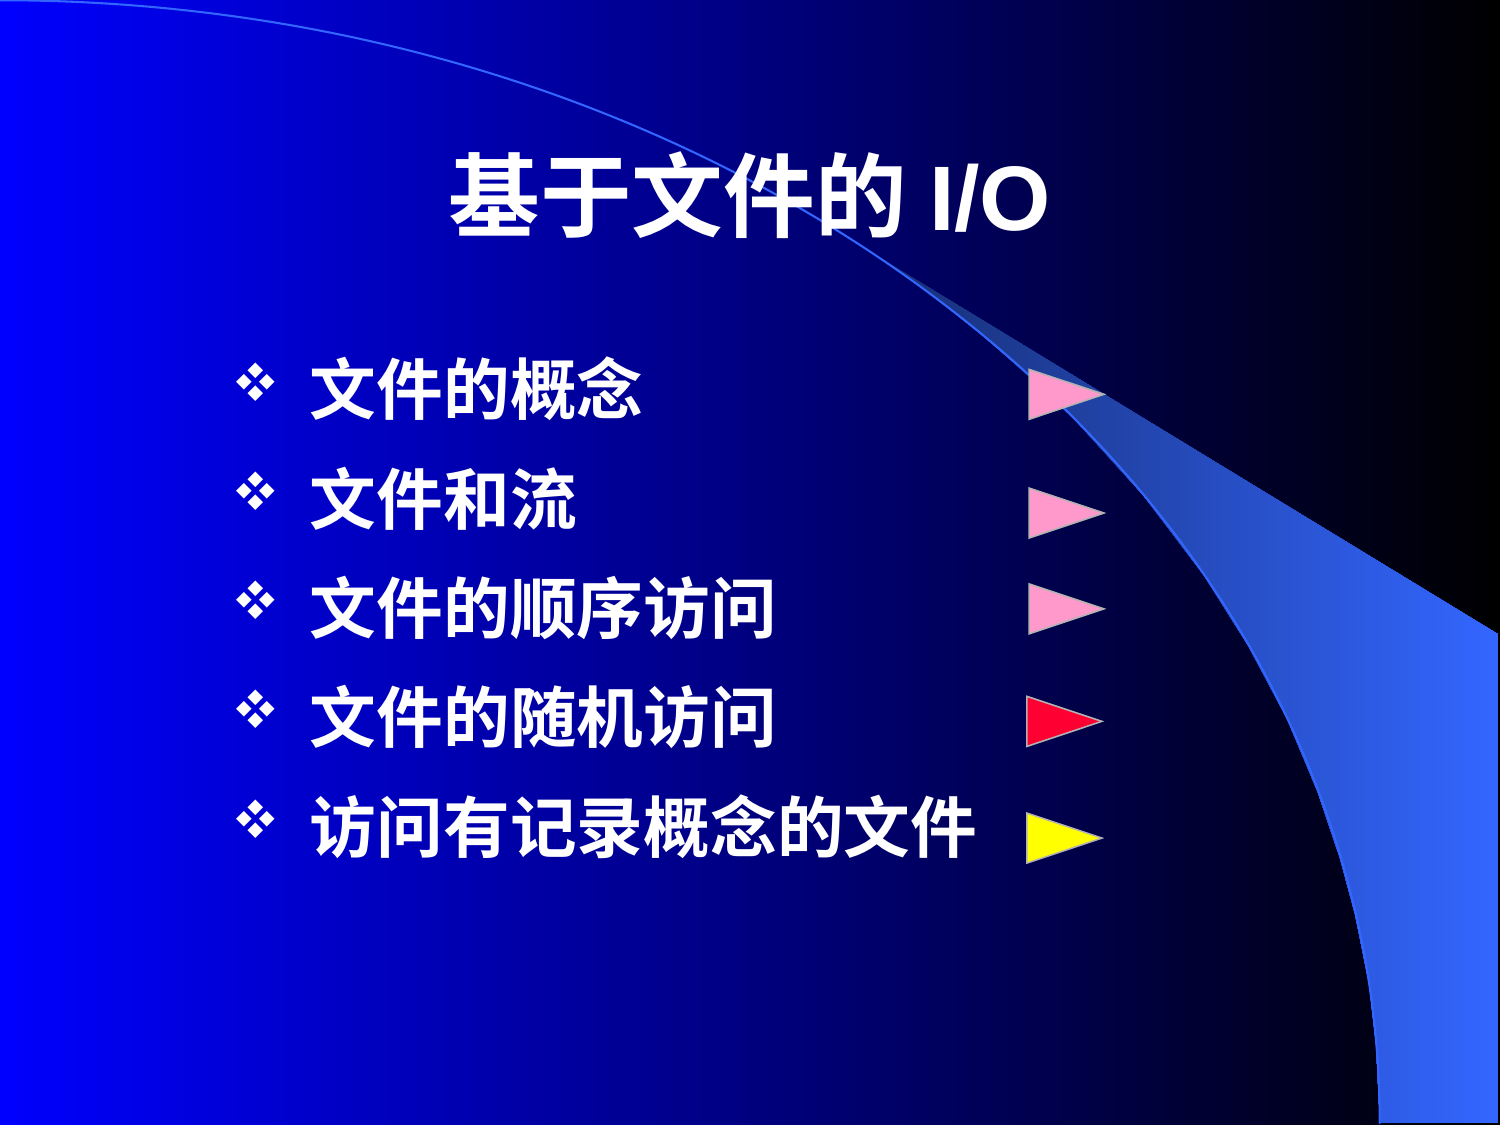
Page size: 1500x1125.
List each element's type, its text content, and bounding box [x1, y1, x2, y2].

text_box [1026, 813, 1102, 864]
text_box [1029, 488, 1105, 539]
text_box [1029, 369, 1105, 420]
title 基于文件的I/O [112, 99, 1388, 288]
text_box [1026, 696, 1102, 747]
list 文件的概念 文件和流 文件的顺序访问 文件的随机访问 访问有记录概念的文件 [216, 324, 1132, 1001]
text_box [1029, 583, 1105, 634]
